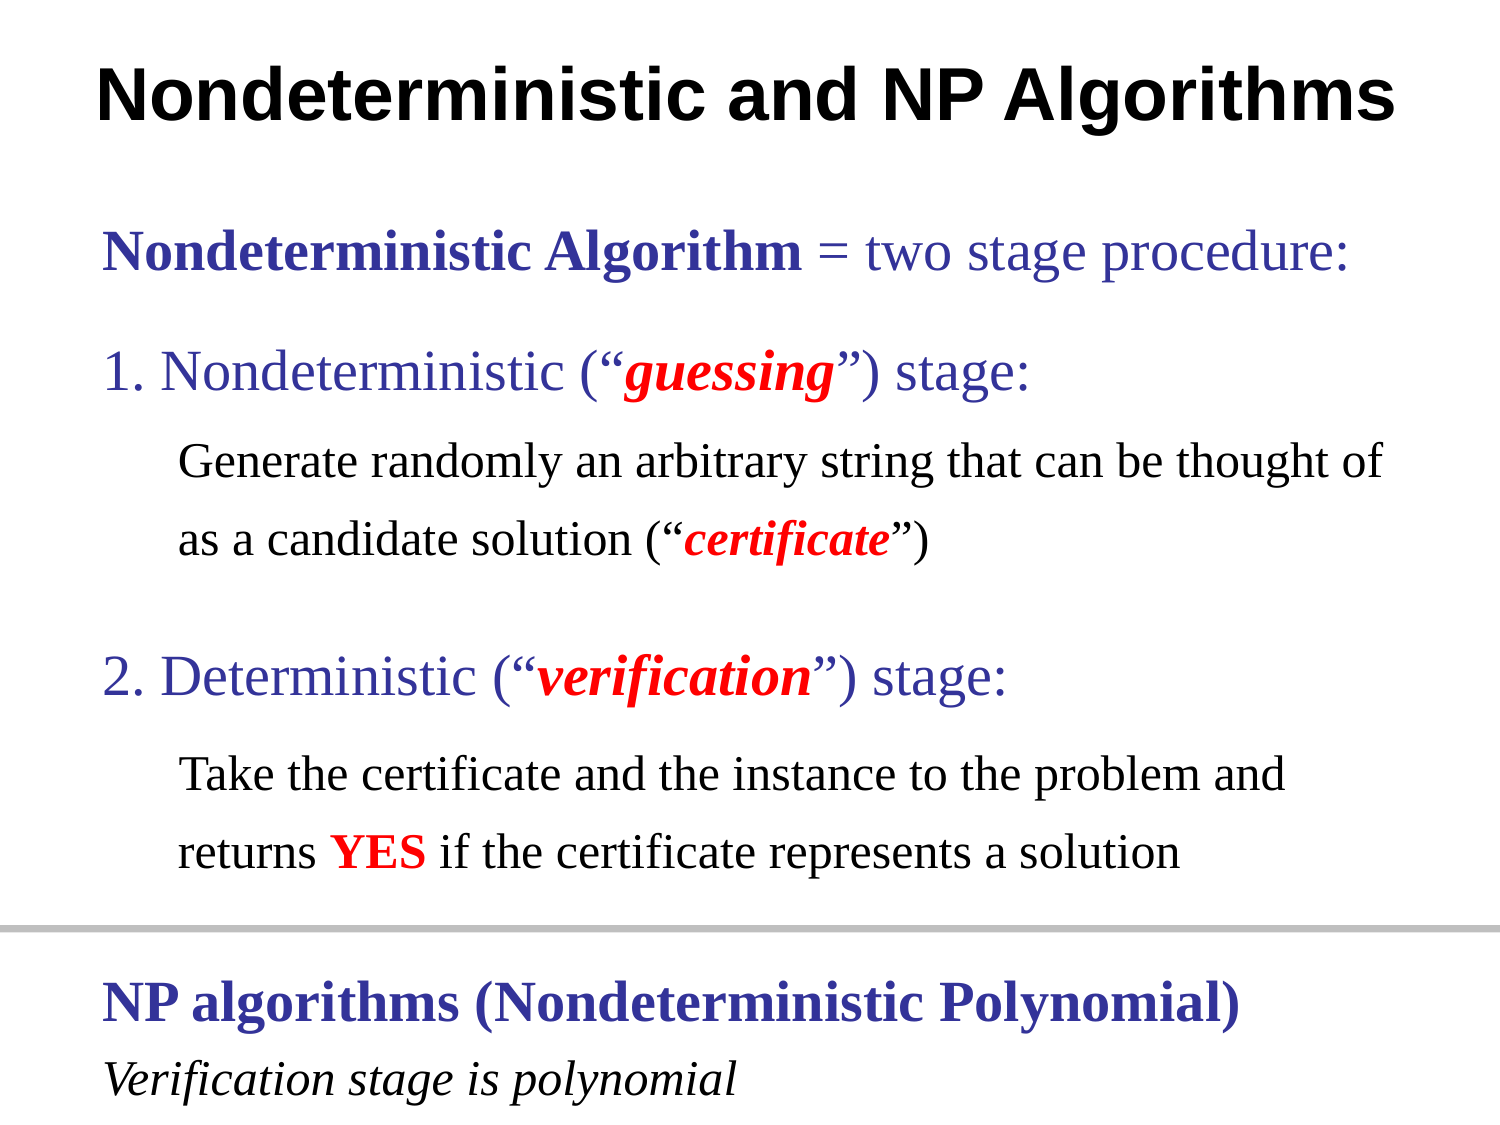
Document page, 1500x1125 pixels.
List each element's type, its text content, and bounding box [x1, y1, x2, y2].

text_box Generate randomly an arbitrary string that can be thought of as a candidate solution (“certificate”) [163, 401, 1434, 573]
text_box Nondeterministic Algorithm = two stage procedure: [87, 183, 1466, 303]
text_box Verification stage is polynomial [87, 1038, 1319, 1114]
text_box [0, 924, 1500, 934]
text_box NP algorithms (Nondeterministic Polynomial) [87, 934, 1466, 1058]
text_box 2. Deterministic (“verification”) stage: [87, 608, 1466, 716]
title Nondeterministic and NP Algorithms [28, 16, 1466, 166]
text_box Take the certificate and the instance to the problem and returns YES if the certificate represents a solution [163, 715, 1434, 886]
text_box 1. Nondeterministic (“guessing”) stage: [87, 303, 1466, 428]
